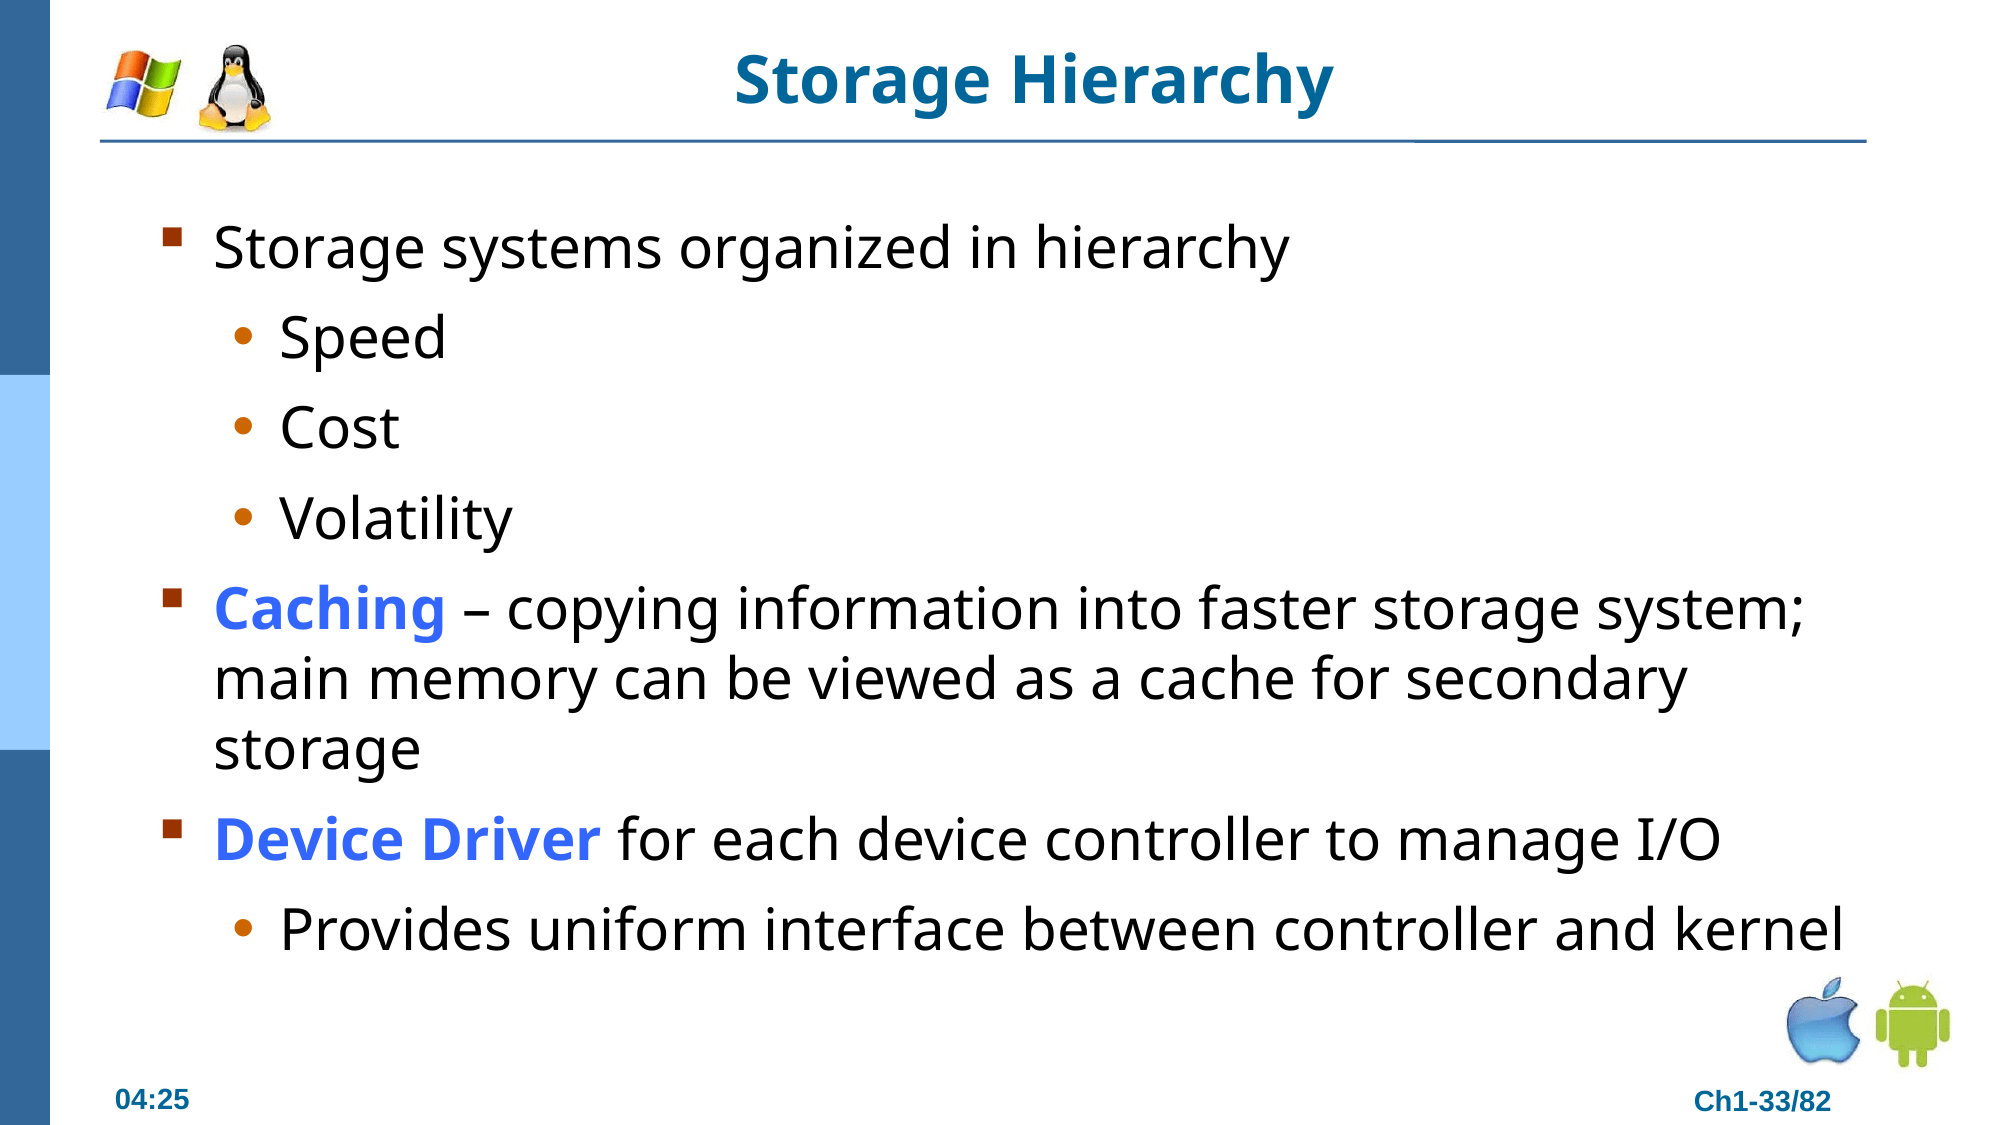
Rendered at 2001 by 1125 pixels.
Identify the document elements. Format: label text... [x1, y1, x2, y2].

picture [1774, 973, 1959, 1074]
title Storage Hierarchy [393, 29, 1675, 125]
picture [99, 36, 285, 137]
list Storage systems organized in hierarchy Speed Cost Volatility Caching – copying information into faster storage system; main memory can be viewed as a cache for secondary storage Device Driver for each device controller to manage I/O Provides uniform interface between controller and kernel [142, 202, 1862, 946]
